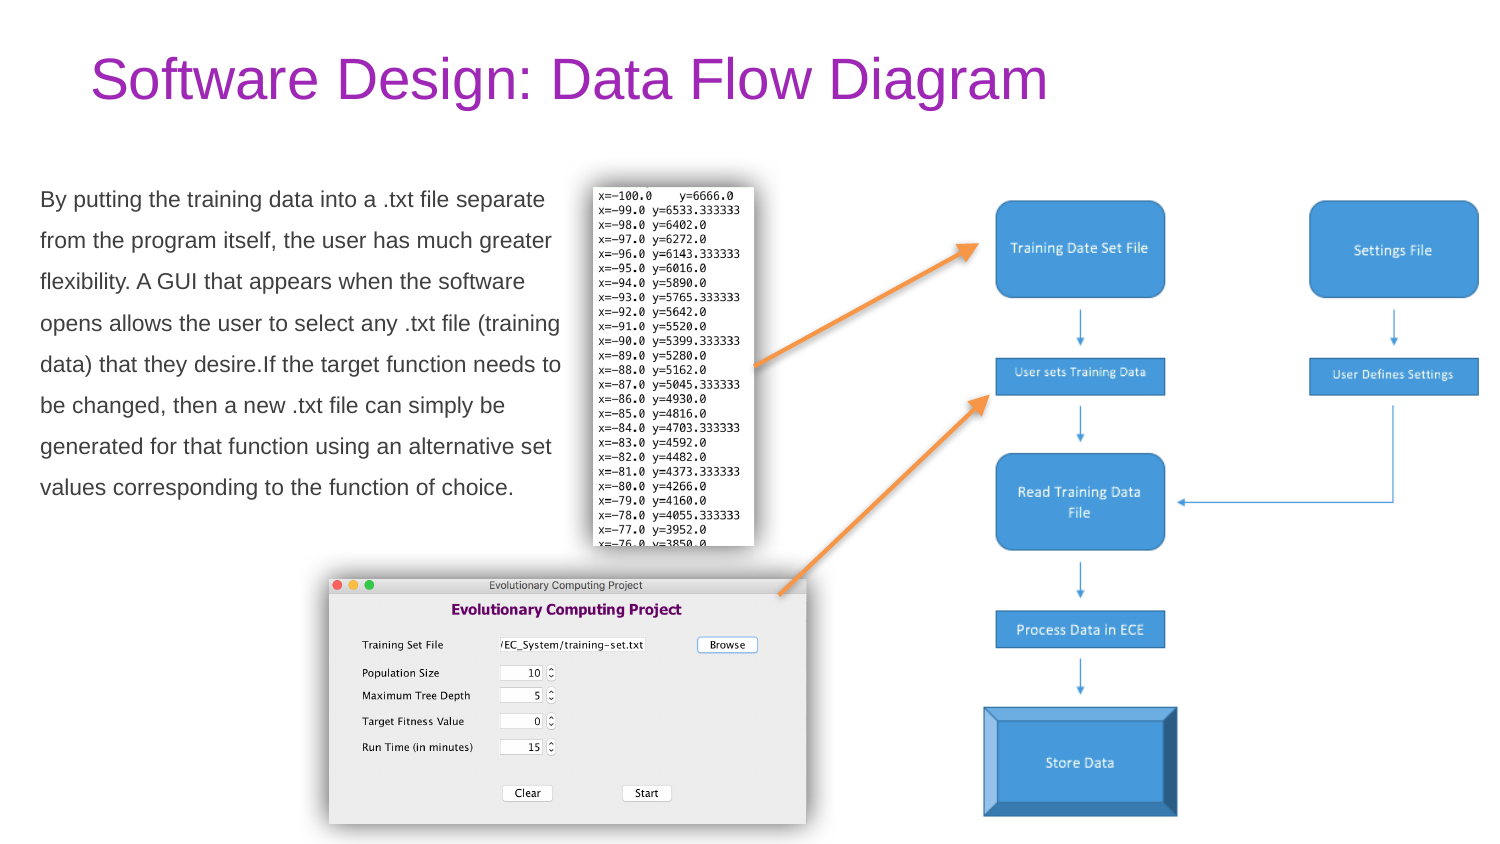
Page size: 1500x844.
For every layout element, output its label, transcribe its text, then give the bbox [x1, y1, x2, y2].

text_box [778, 394, 990, 596]
list By putting the training data into a .txt file separate from the program itself, the user has much greater flexibility. A GUI that appears when the software opens allows the user to select any .txt file (training data) that they desire.If the target function needs to be changed, then a new .txt file can simply be generated for that function using an alternative set values corresponding to the function of choice. [25, 163, 586, 559]
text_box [753, 242, 980, 367]
picture [0, 0, 1500, 844]
title Software Design: Data Flow Diagram [75, 33, 1425, 175]
